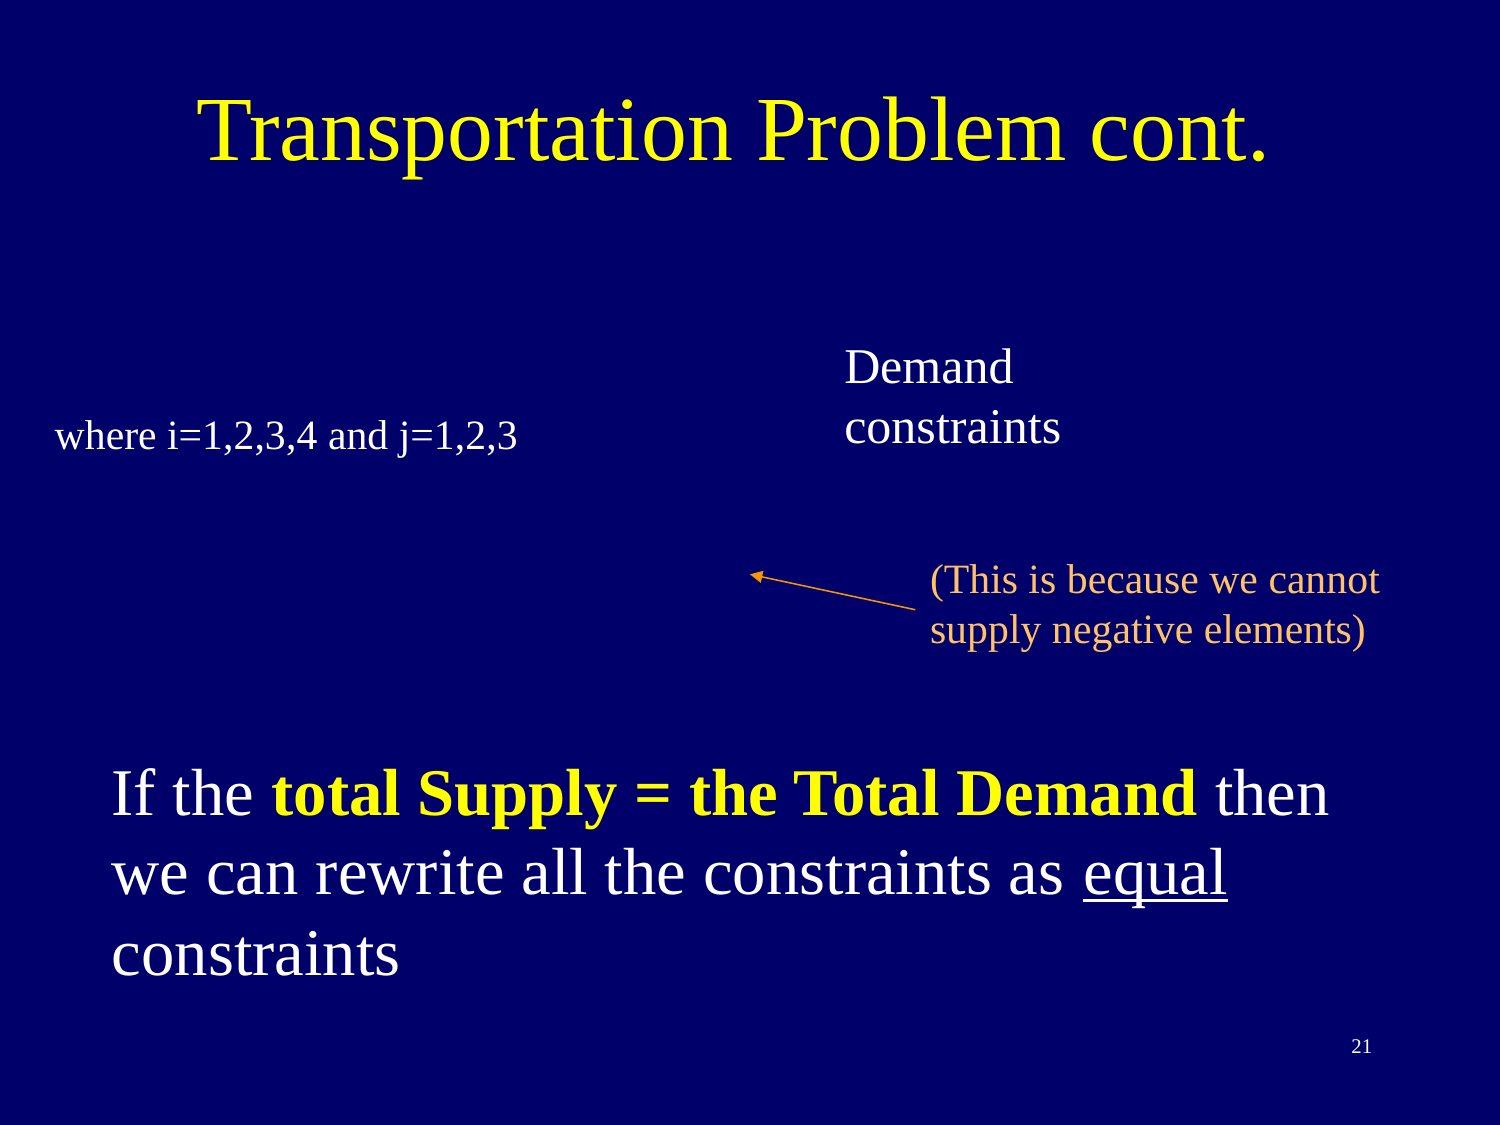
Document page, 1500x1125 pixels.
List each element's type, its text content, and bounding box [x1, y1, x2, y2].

list If the total Supply = the Total Demand then we can rewrite all the constraints as equal constraints [96, 740, 1372, 1125]
text_box (This is because we cannot supply negative elements) [915, 544, 1500, 660]
title Transportation Problem cont. [96, 30, 1372, 218]
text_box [749, 573, 916, 610]
slide_number 21 [1074, 1024, 1388, 1101]
text_box Demand constraints [829, 325, 1208, 461]
